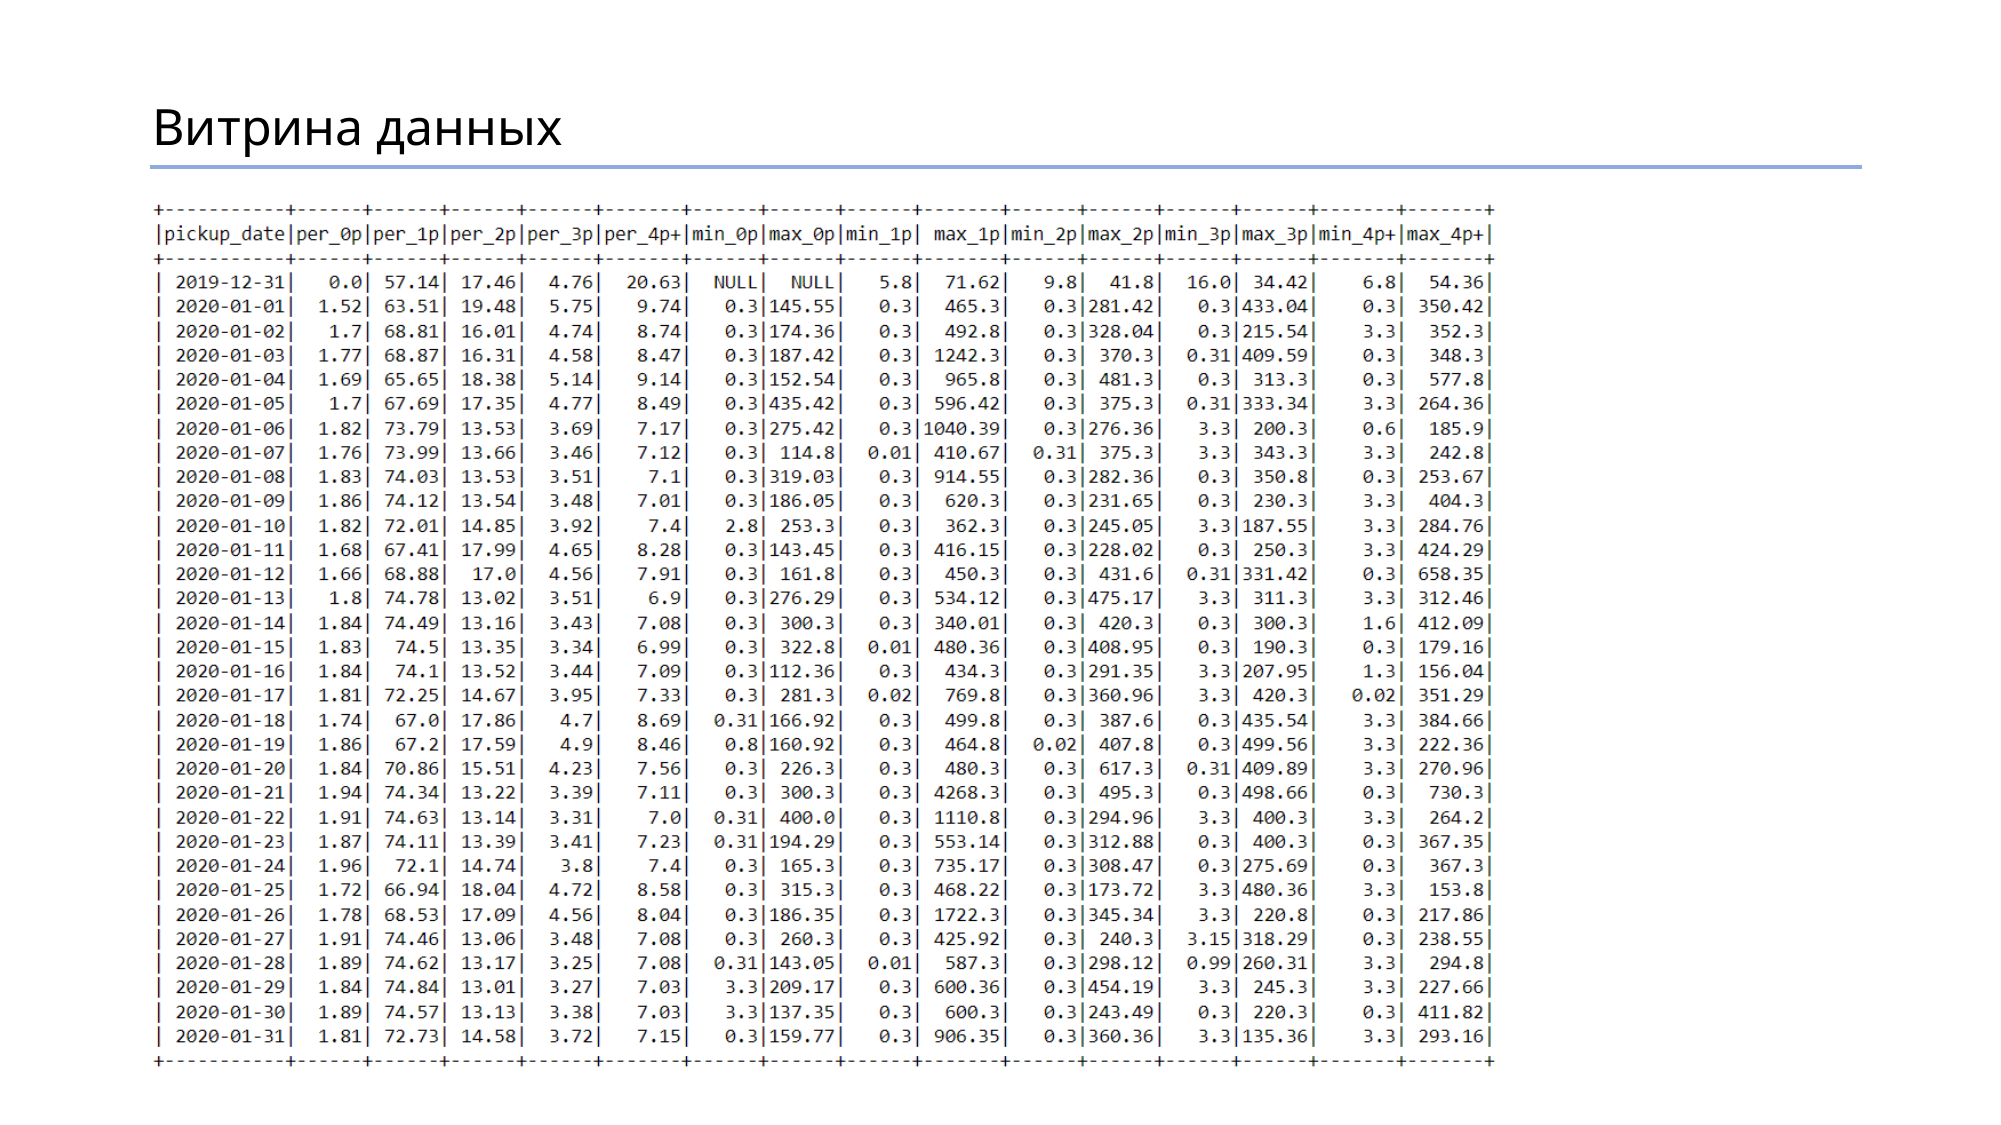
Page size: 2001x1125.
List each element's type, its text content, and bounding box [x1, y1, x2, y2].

picture [150, 198, 1501, 1071]
title Витрина данных [137, 59, 1863, 199]
